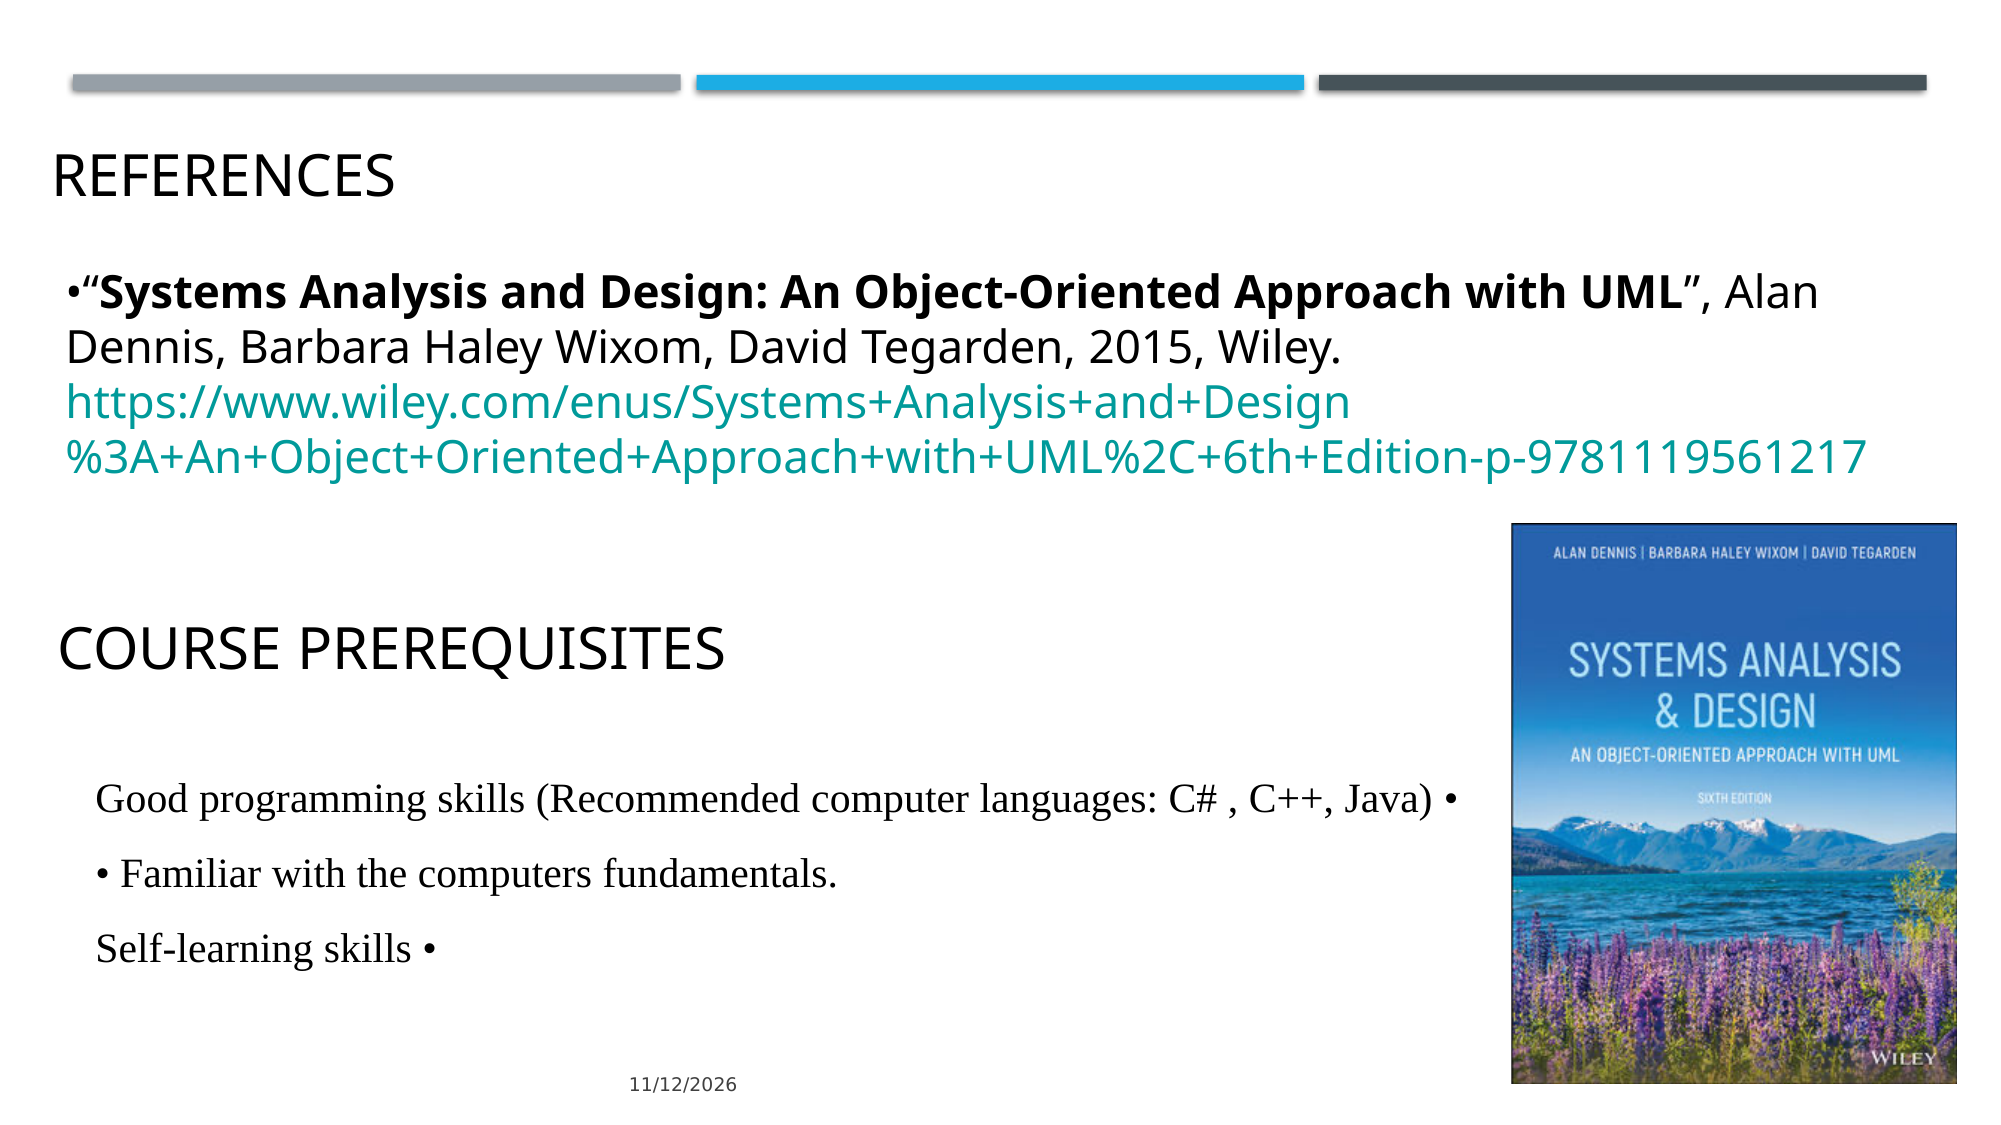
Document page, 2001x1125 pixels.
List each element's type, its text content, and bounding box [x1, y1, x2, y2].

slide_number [285, 1053, 753, 1114]
text_box Course Prerequisites • Good programming skills (Recommended computer languages: C# , C++, Java) • Familiar with the computers fundamentals. • Self-learning skills [80, 603, 1505, 979]
text_box •“Systems Analysis and Design: An Object-Oriented Approach with UML”, Alan Dennis, Barbara Haley Wixom, David Tegarden, 2015, Wiley. https://www.wiley.com/enus/Systems+Analysis+and+Design%3A+An+Object+Oriented+Approach+with+UML%2C+6th+Edition-p-9781119561217 [50, 255, 1950, 491]
picture [1510, 523, 1958, 1085]
title References [36, 20, 1846, 216]
text_box Course Prerequisites [42, 603, 80, 689]
